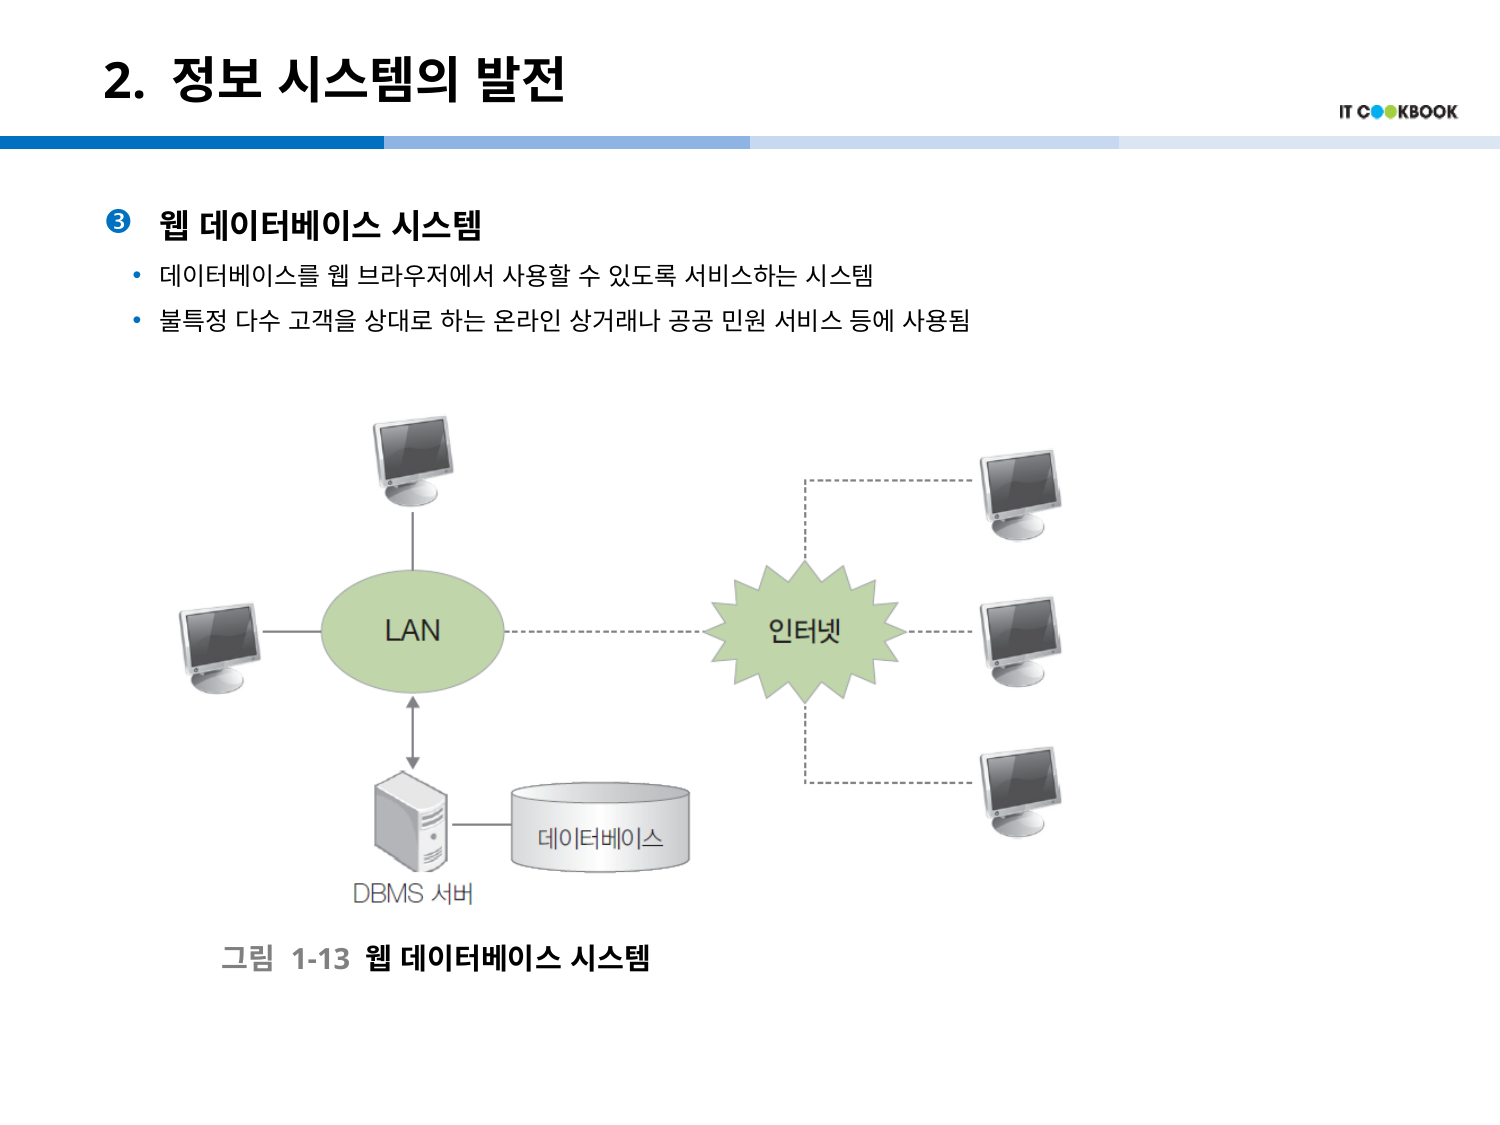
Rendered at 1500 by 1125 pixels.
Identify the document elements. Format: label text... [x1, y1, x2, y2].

picture [1340, 105, 1459, 120]
text_box 그림 1-13 웹 데이터베이스 시스템 [206, 934, 514, 982]
picture [159, 396, 1085, 915]
list 웹 데이터베이스 시스템 데이터베이스를 웹 브라우저에서 사용할 수 있도록 서비스하는 시스템 불특정 다수 고객을 상대로 하는 온라인 상거래나 공공 민원 서비스 등에 사용됨 [88, 177, 1412, 1077]
title 2. 정보 시스템의 발전 [88, 32, 1330, 124]
